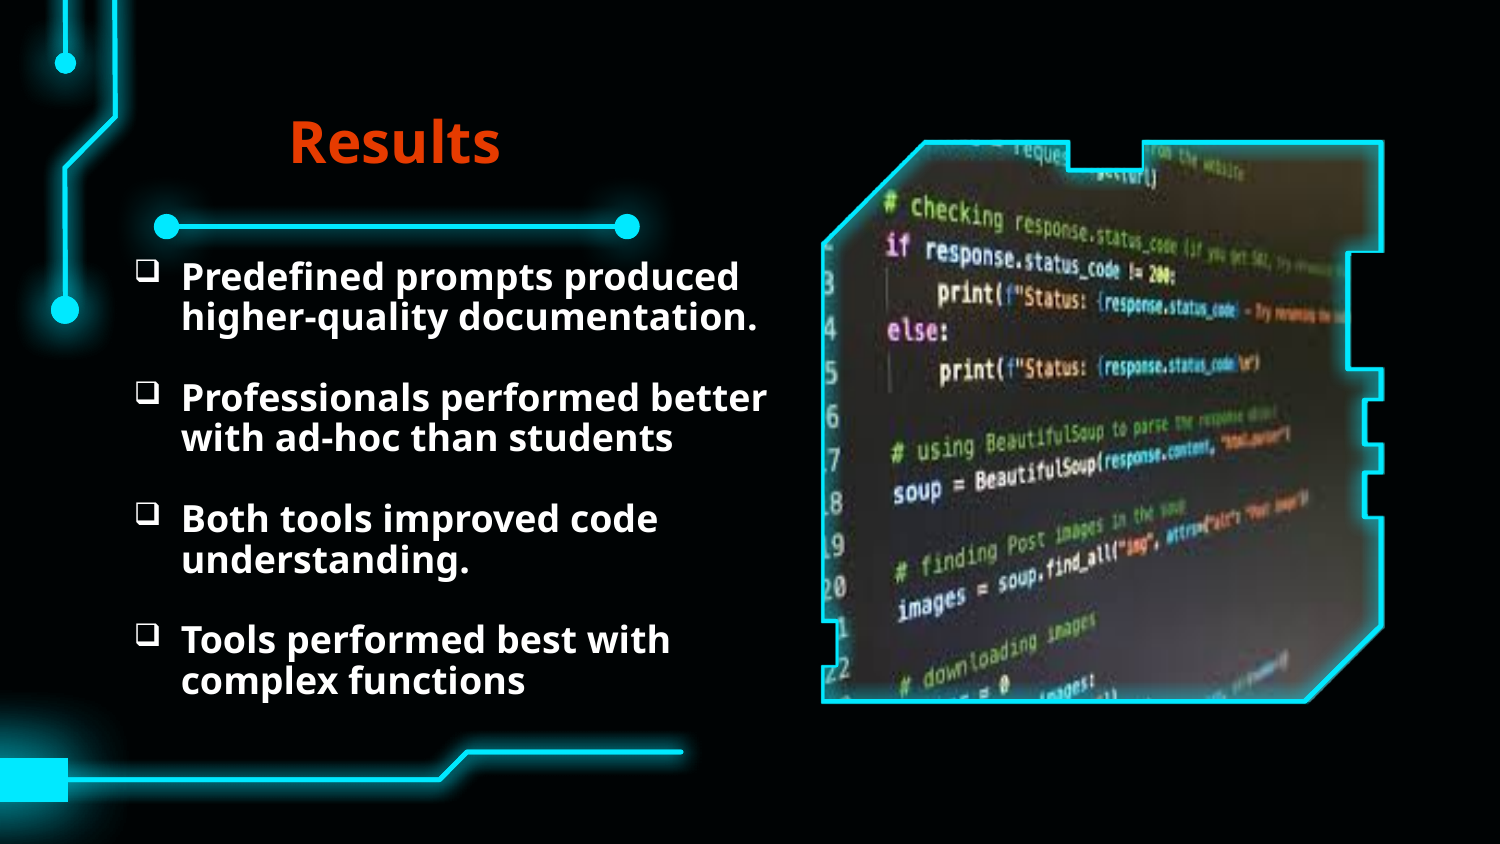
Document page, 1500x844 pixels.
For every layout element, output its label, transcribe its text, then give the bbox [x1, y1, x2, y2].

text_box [155, 215, 639, 238]
text_box Predefined prompts produced higher-quality documentation. Professionals performed better with ad-hoc than students Both tools improved code understanding. Tools performed best with complex functions [118, 242, 764, 789]
title Results [273, 98, 520, 180]
picture [769, 0, 1500, 844]
